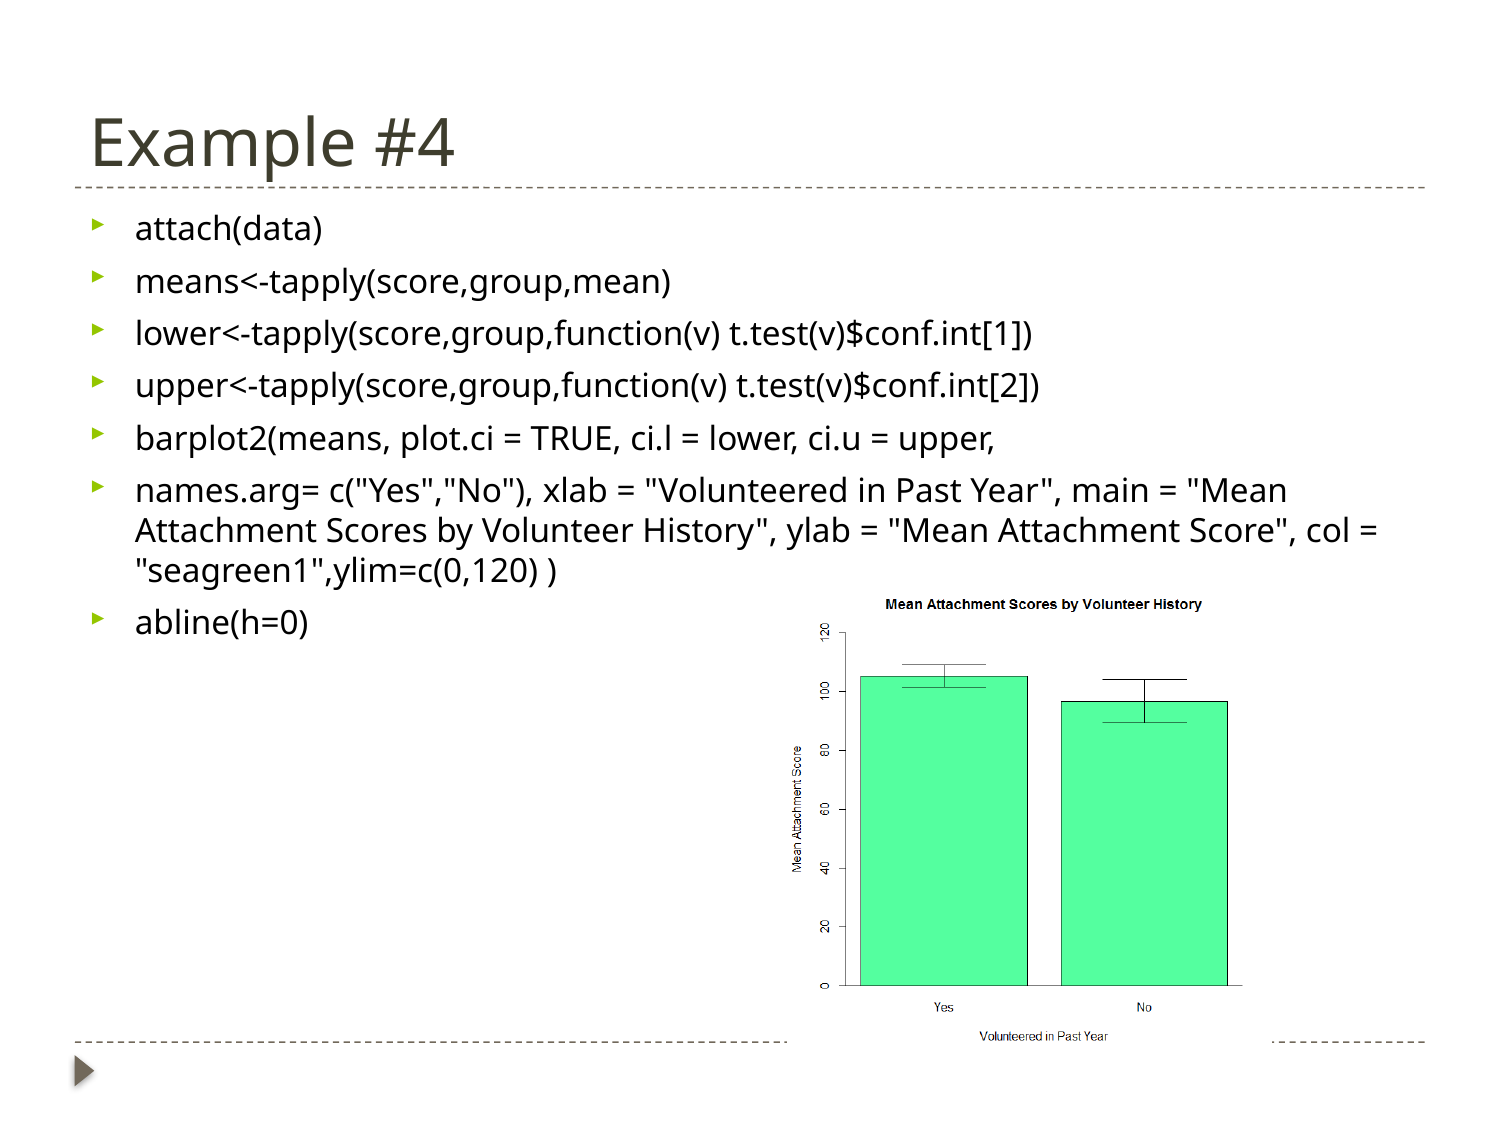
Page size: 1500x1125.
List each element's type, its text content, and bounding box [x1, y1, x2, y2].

list attach(data) means<-tapply(score,group,mean) lower<-tapply(score,group,function(v) t.test(v)$conf.int[1]) upper<-tapply(score,group,function(v) t.test(v)$conf.int[2]) barplot2(means, plot.ci = TRUE, ci.l = lower, ci.u = upper, names.arg= c("Yes","No"), xlab = "Volunteered in Past Year", main = "Mean Attachment Scores by Volunteer History", ylab = "Mean Attachment Score", col = "seagreen1",ylim=c(0,120) ) abline(h=0) [75, 200, 1425, 1010]
title Example #4 [75, 24, 1425, 188]
picture [787, 574, 1272, 1059]
